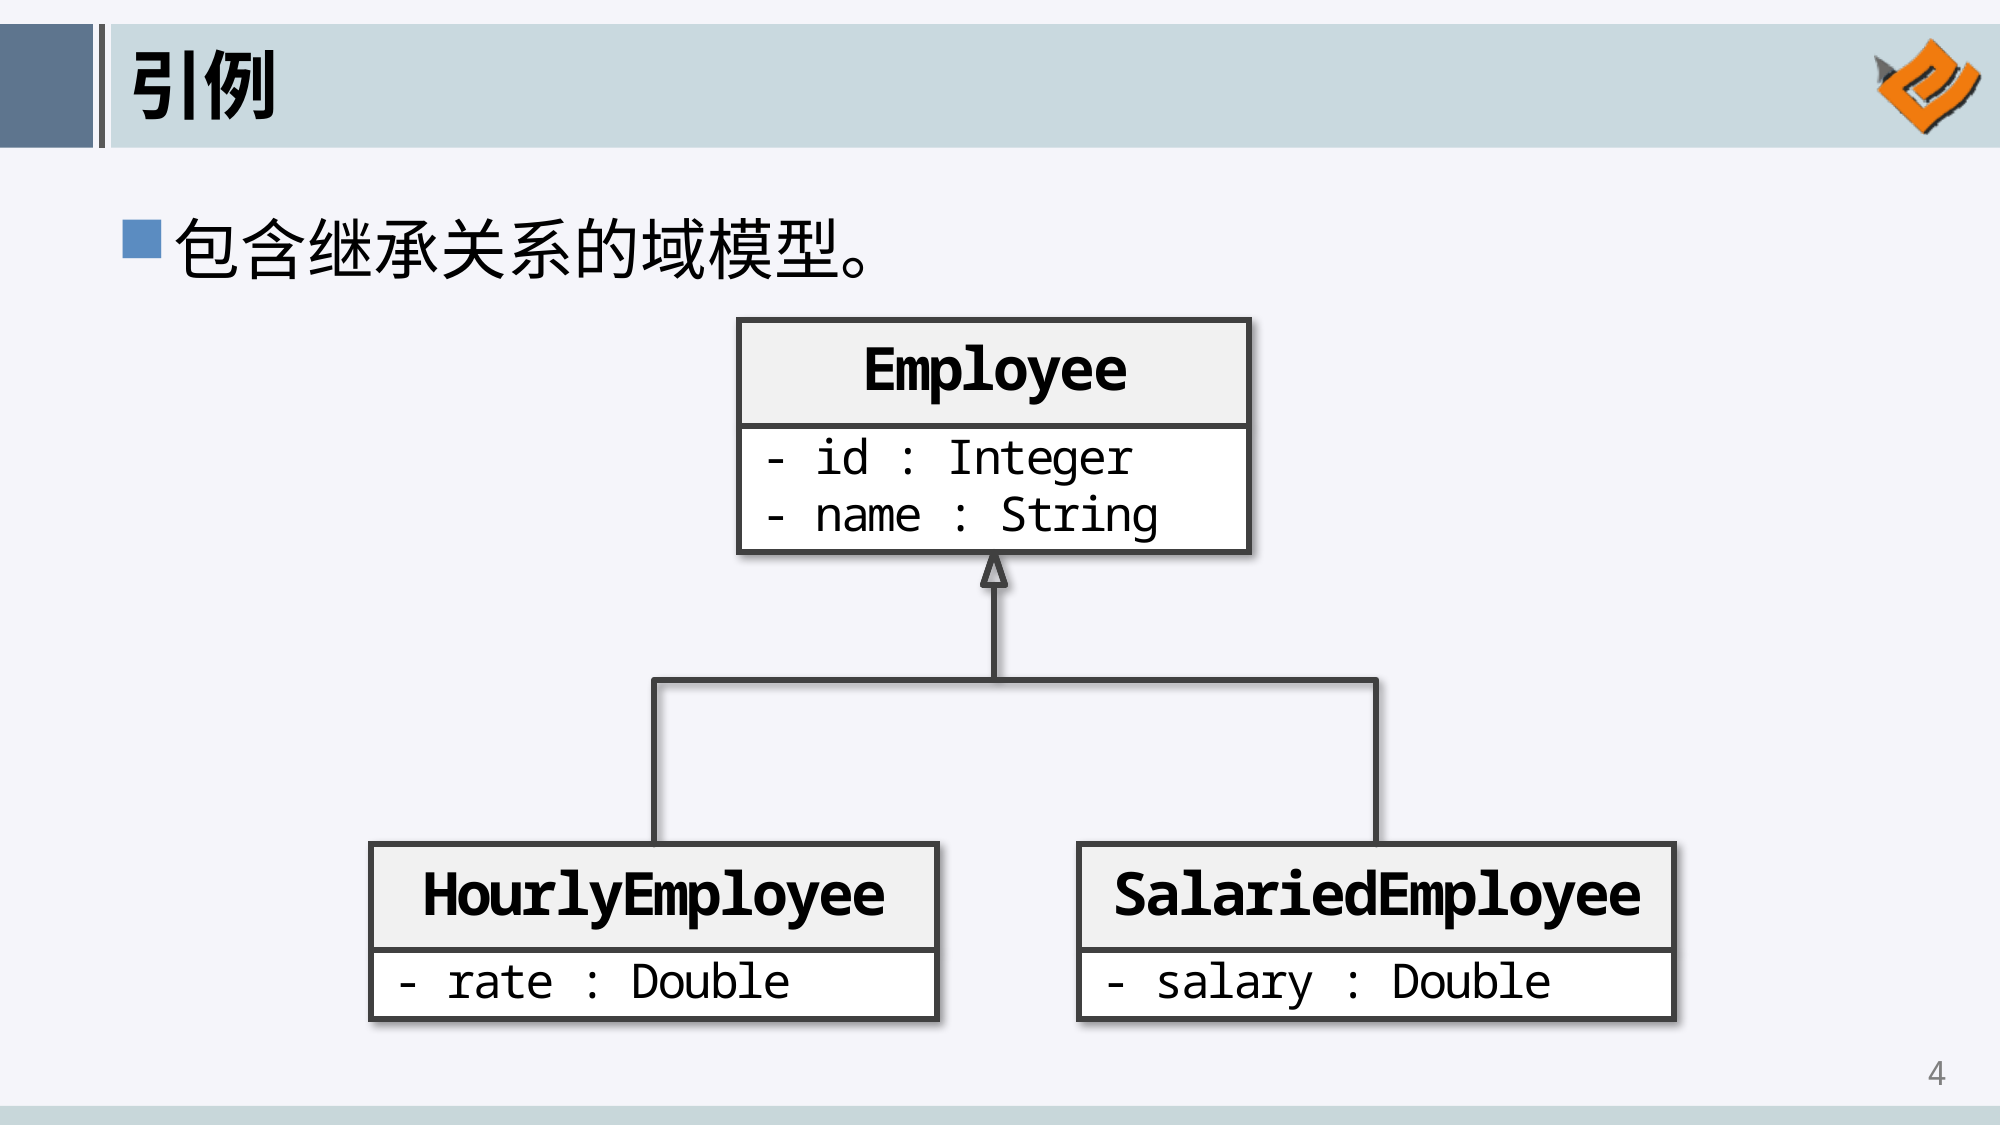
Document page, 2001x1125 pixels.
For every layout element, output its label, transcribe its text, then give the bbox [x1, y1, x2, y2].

list 包含继承关系的域模型。 [102, 184, 1898, 1035]
title 引例 [114, 30, 1845, 141]
picture [365, 314, 1678, 1036]
picture [1874, 38, 1981, 134]
